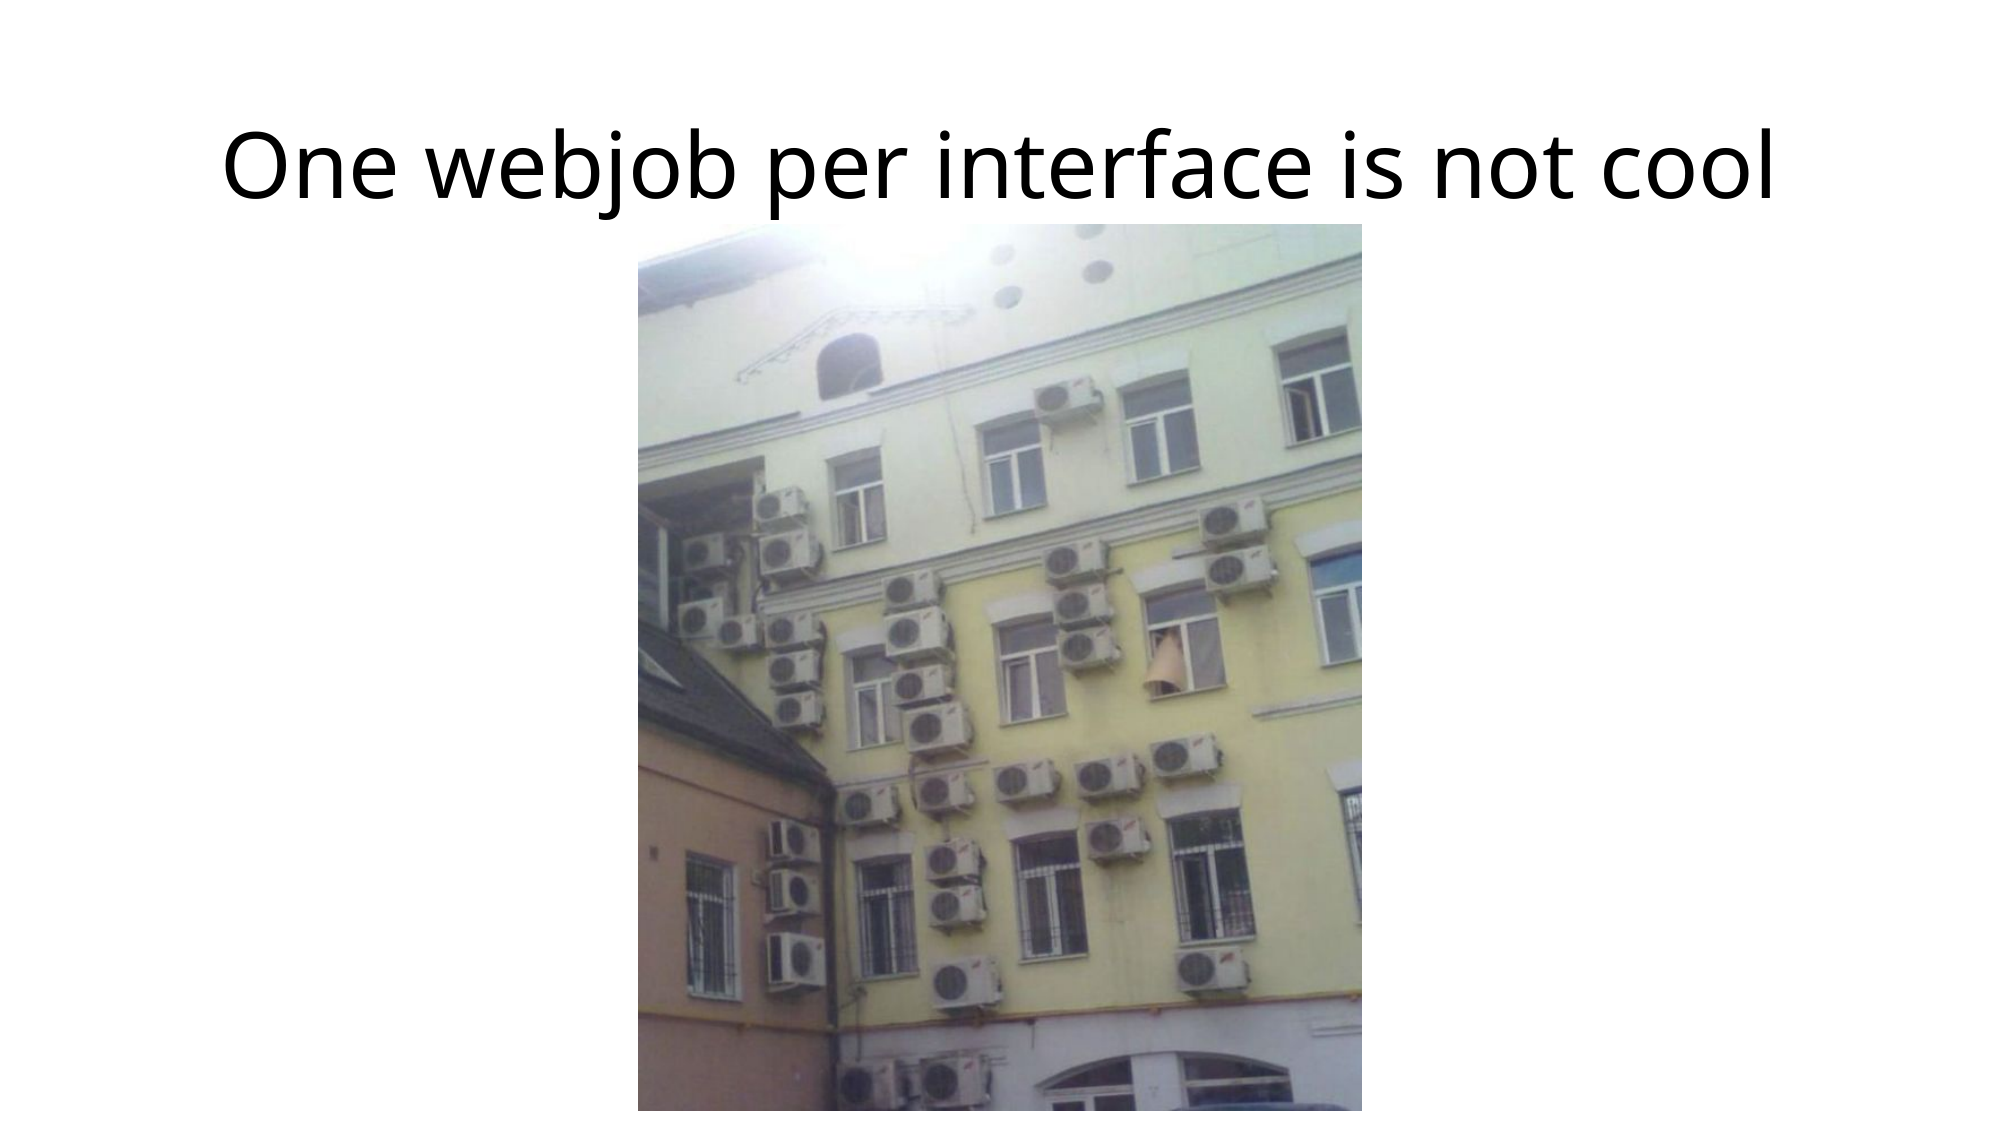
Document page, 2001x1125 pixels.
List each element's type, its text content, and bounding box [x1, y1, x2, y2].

title One webjob per interface is not cool [137, 59, 1863, 278]
picture [638, 224, 1362, 1111]
